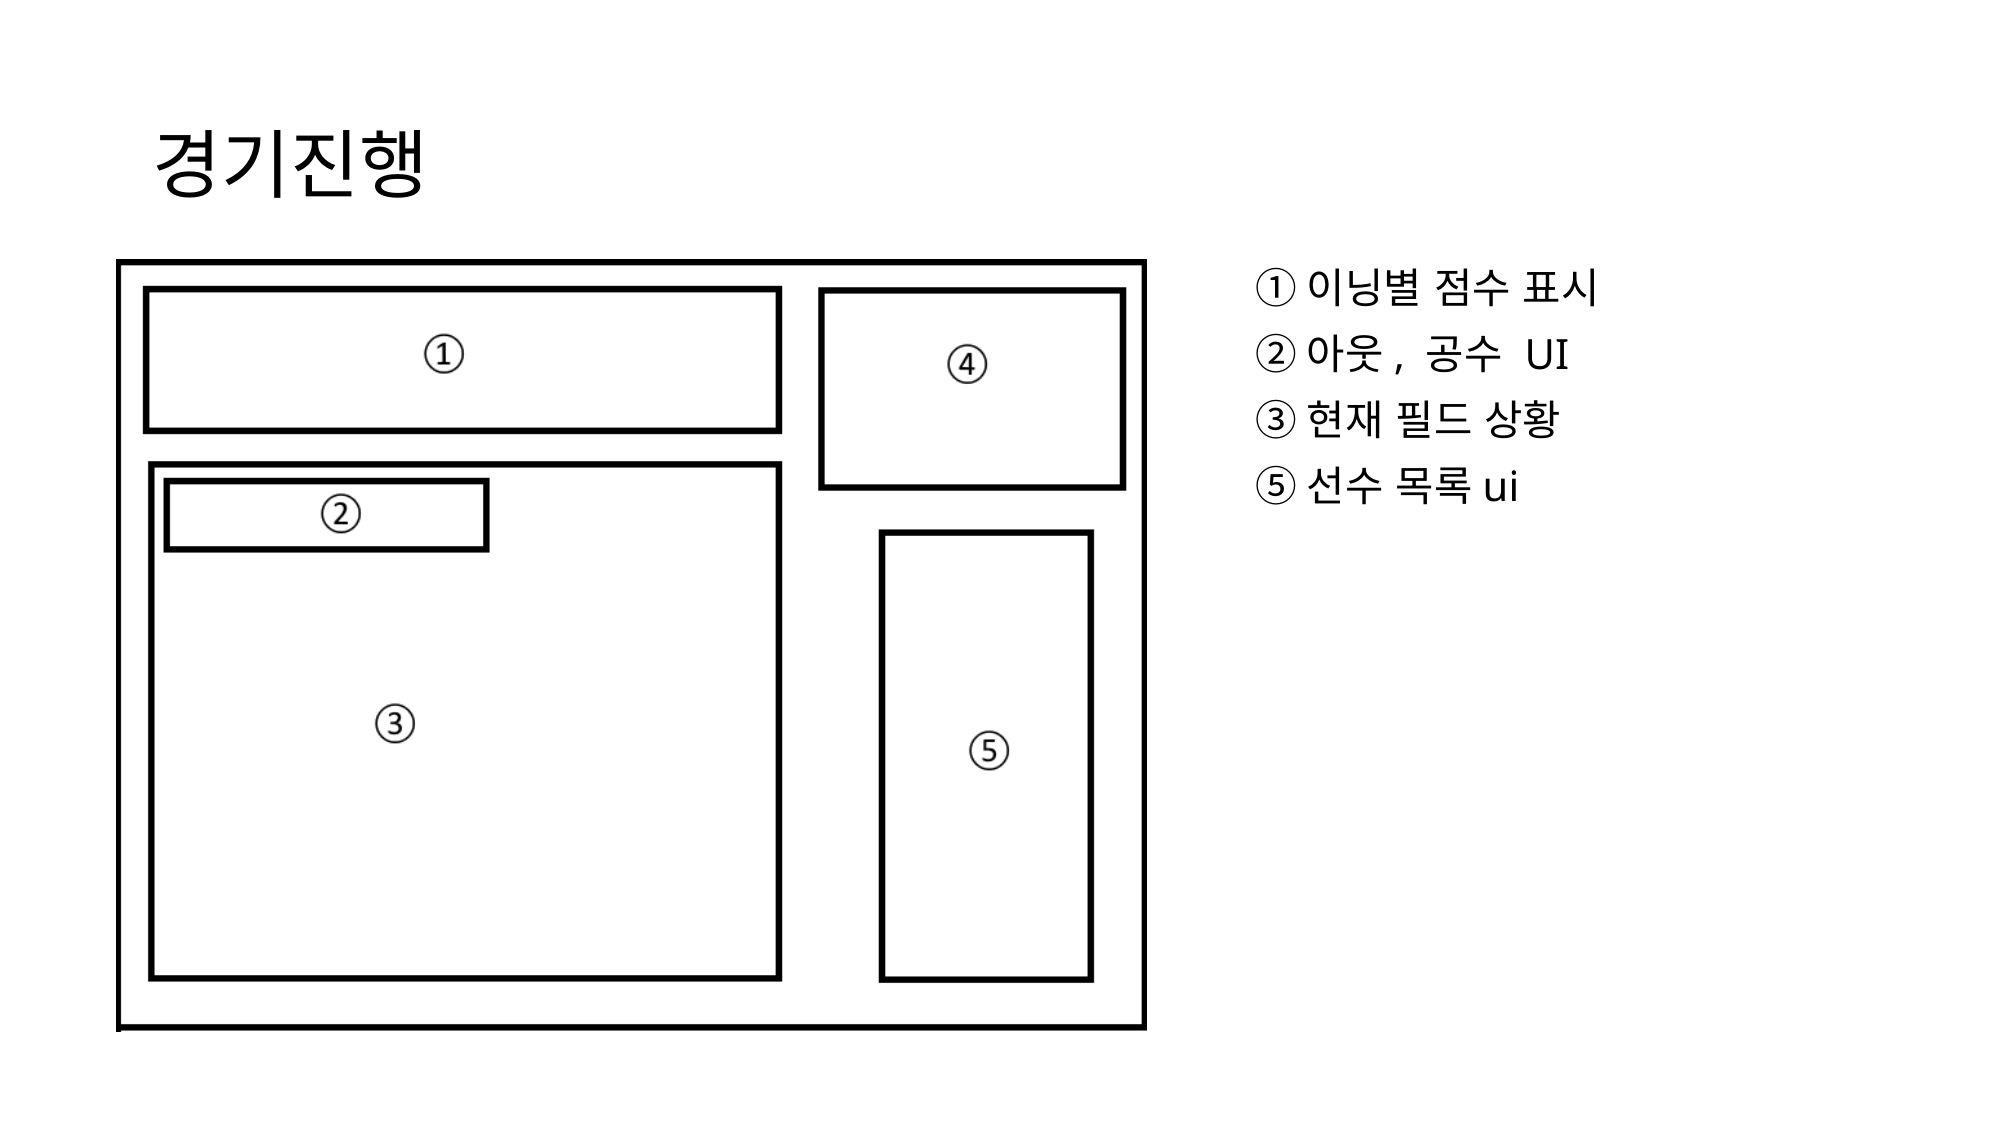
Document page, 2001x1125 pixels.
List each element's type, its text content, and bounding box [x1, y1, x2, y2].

title 경기진행 [137, 59, 1863, 278]
list ①이닝별 점수 표시 ②아웃, 공수 UI ③현재 필드 상황 ⑤선수 목록ui [1240, 260, 1807, 1006]
picture [116, 259, 1147, 1032]
